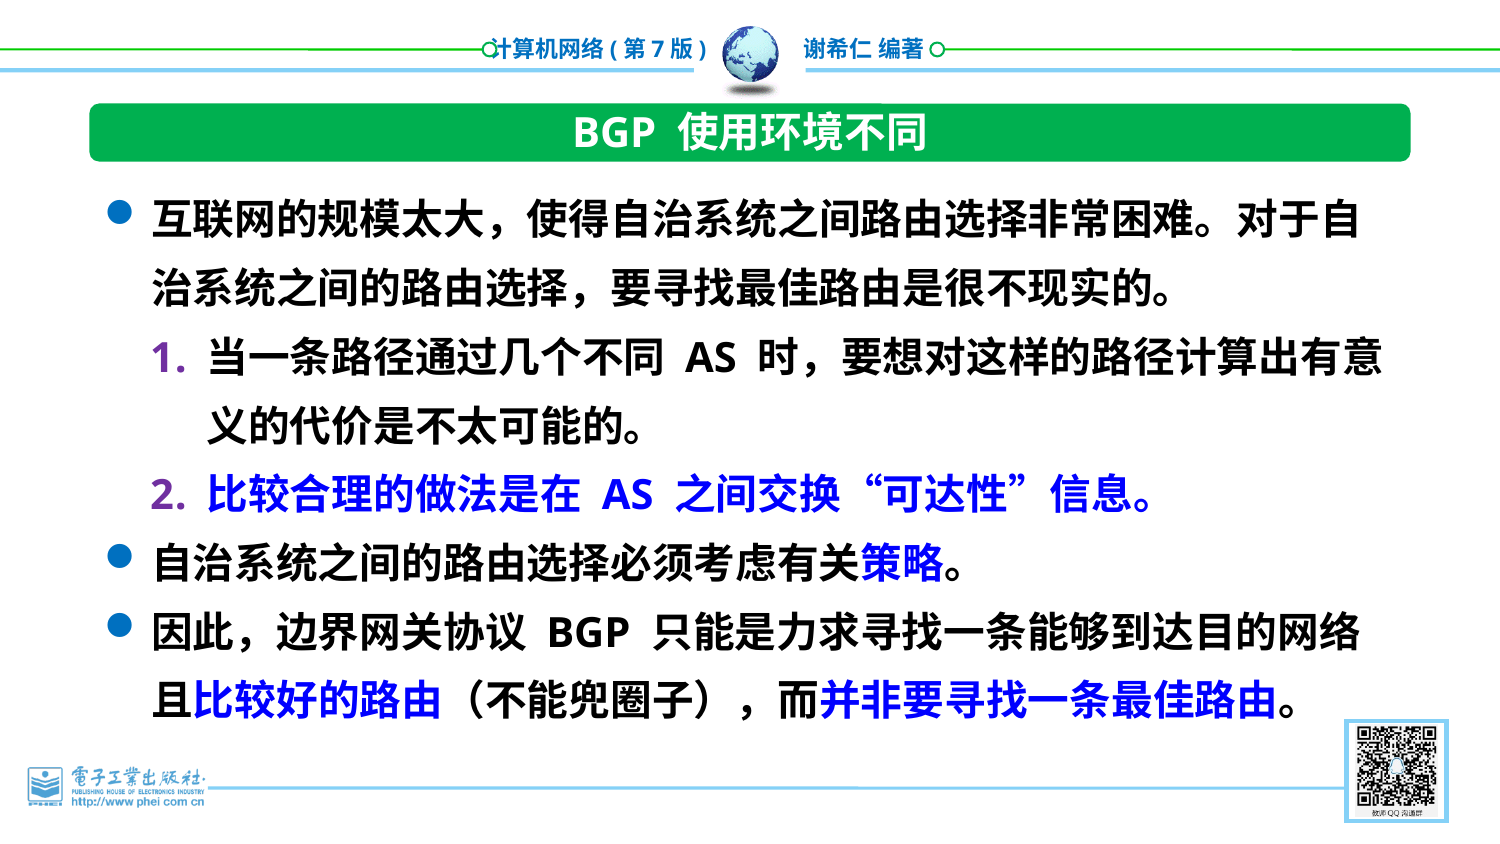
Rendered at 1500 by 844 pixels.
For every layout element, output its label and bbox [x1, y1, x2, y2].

picture [1355, 724, 1438, 817]
picture [720, 24, 780, 98]
text_box [89, 98, 1411, 163]
picture [23, 764, 208, 809]
text_box [89, 166, 1411, 732]
